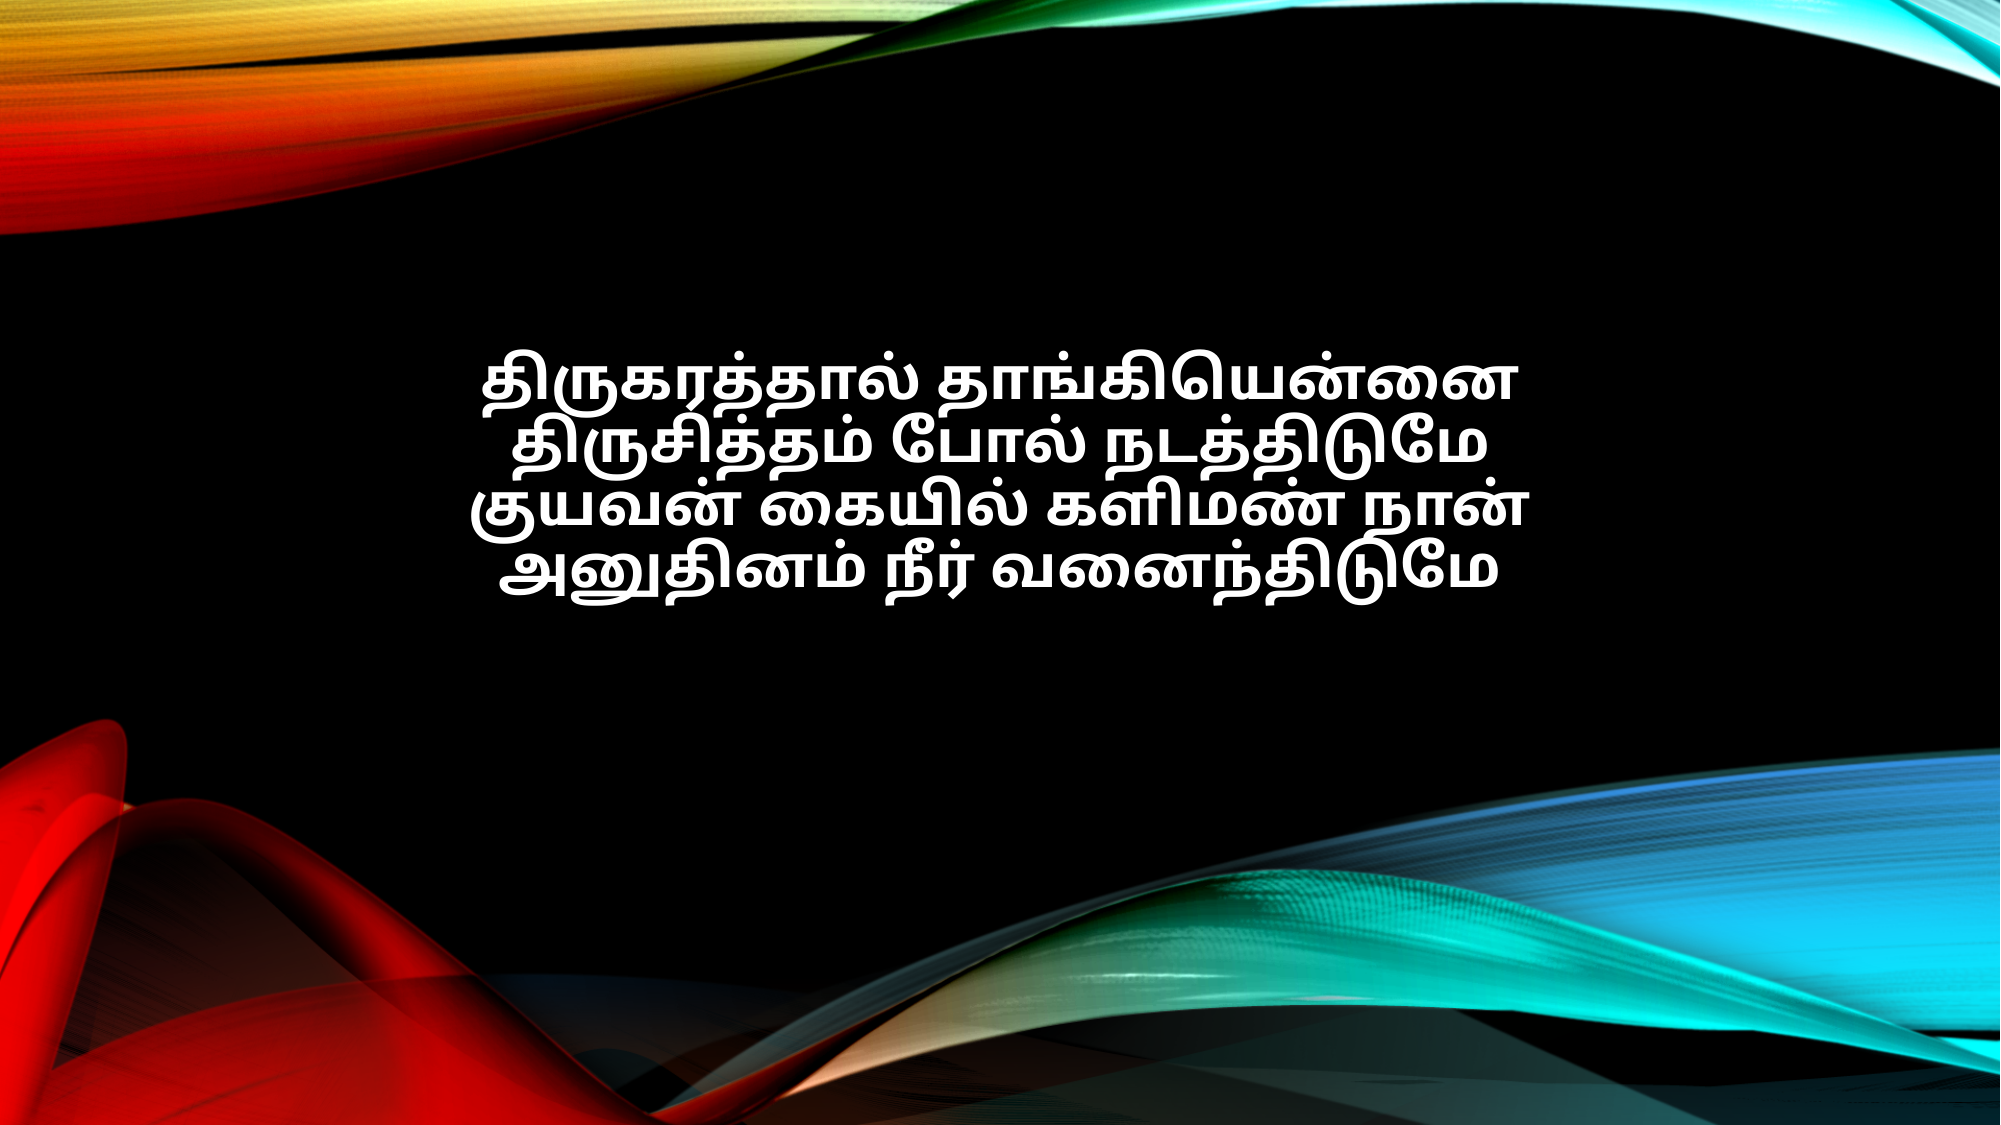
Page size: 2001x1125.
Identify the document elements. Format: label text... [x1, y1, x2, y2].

subtitle திருகரத்தால் தாங்கியென்னை திருசித்தம் போல் நடத்திடுமே குயவன் கையில் களிமண் நான் அனுதினம் நீர் வனைந்திடுமே [0, 0, 2000, 1125]
